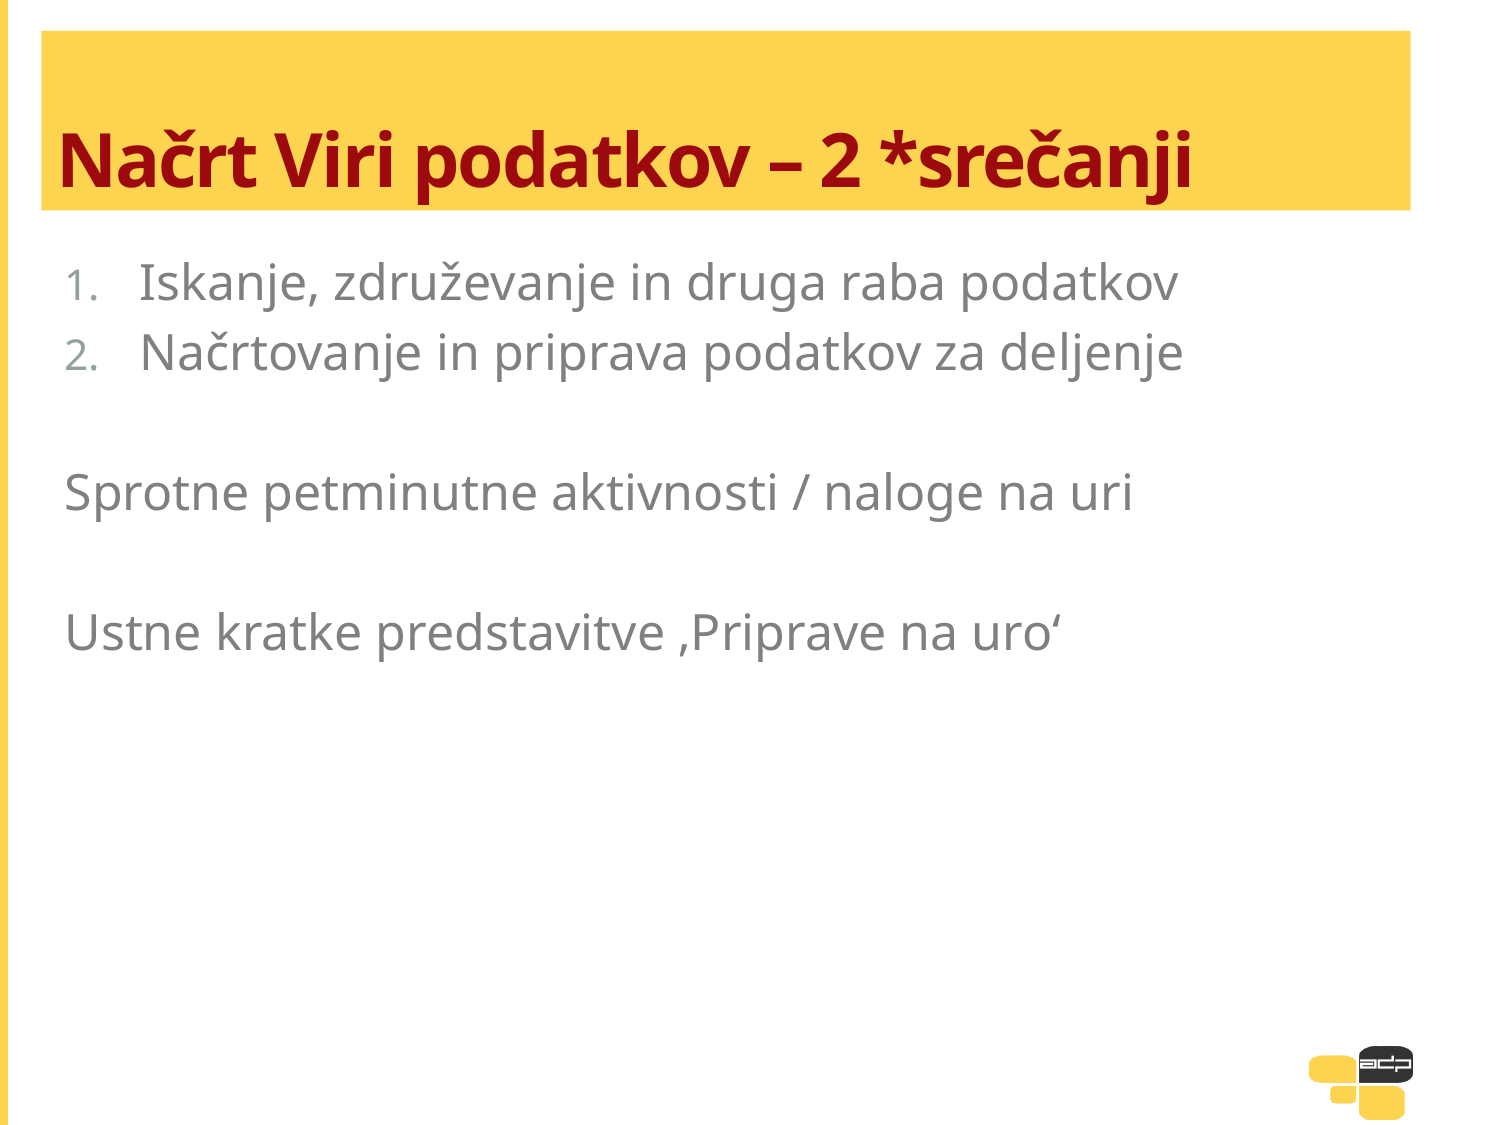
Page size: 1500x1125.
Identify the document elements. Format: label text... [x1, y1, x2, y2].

picture [1309, 1046, 1413, 1120]
title Načrt Viri podatkov – 2 *srečanji [41, 30, 1411, 211]
list Iskanje, združevanje in druga raba podatkov Načrtovanje in priprava podatkov za deljenje Sprotne petminutne aktivnosti / naloge na uri Ustne kratke predstavitve ‚Priprave na uro‘ [49, 243, 1400, 1012]
